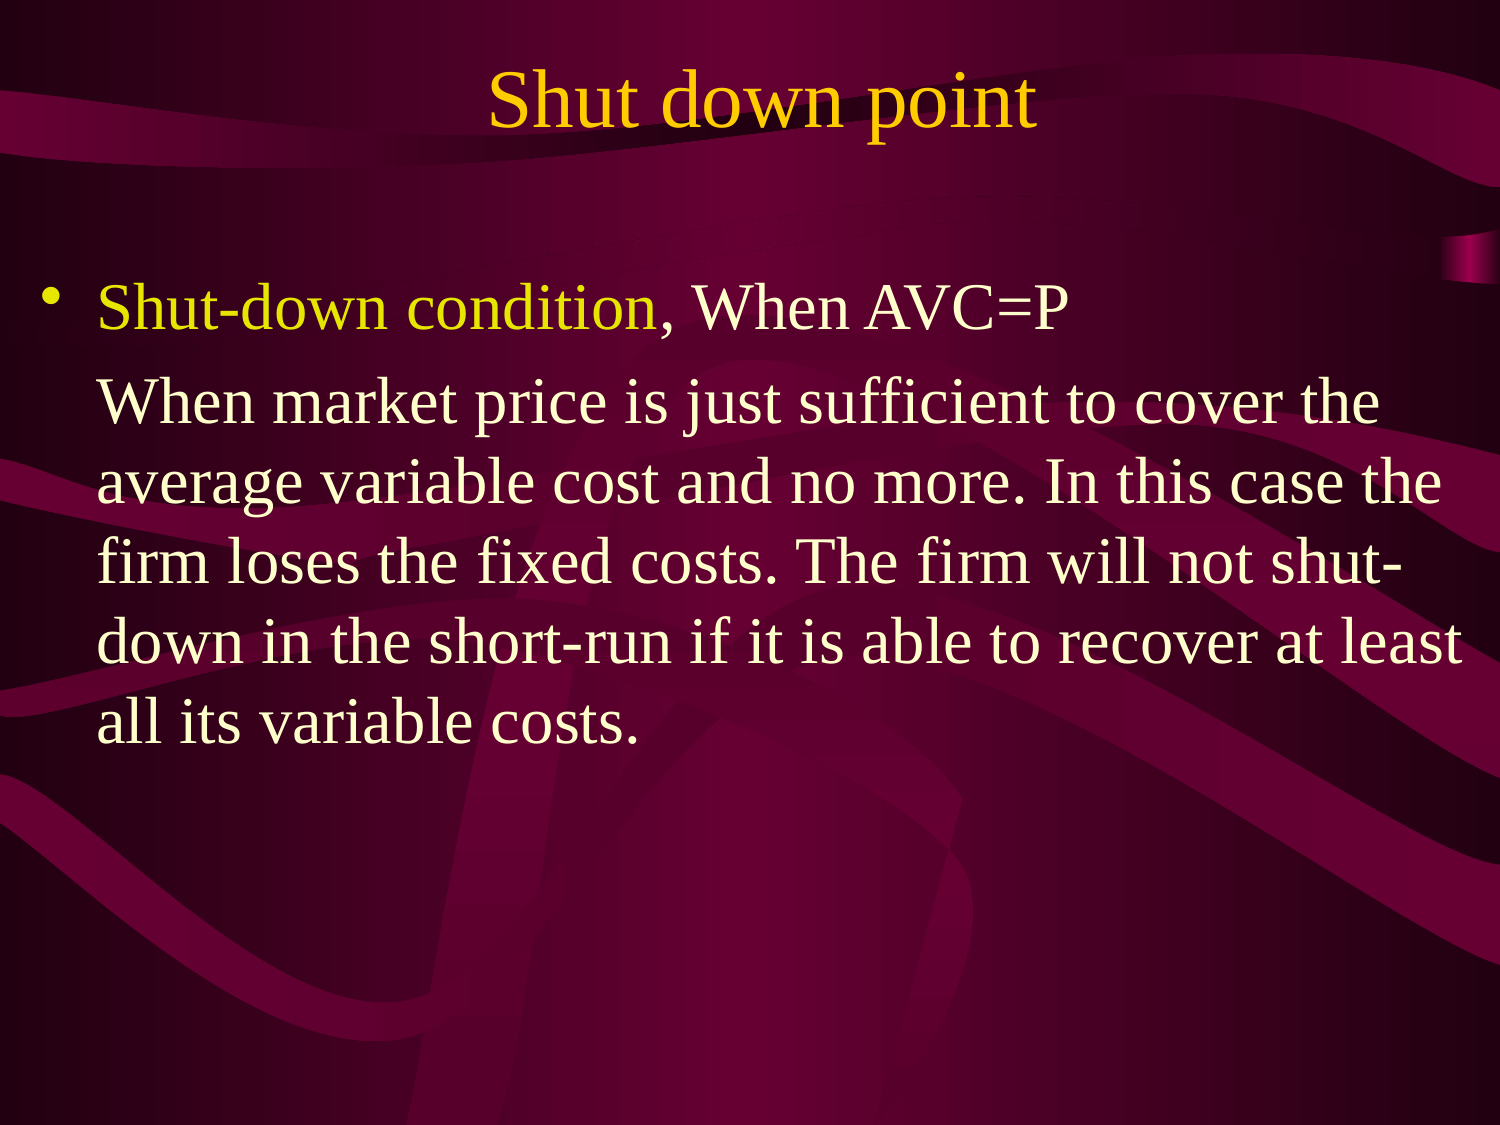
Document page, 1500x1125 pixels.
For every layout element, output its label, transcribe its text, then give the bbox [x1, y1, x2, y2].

list Shut-down condition, When AVC=P When market price is just sufficient to cover the average variable cost and no more. In this case the firm loses the fixed costs. The firm will not shut-down in the short-run if it is able to recover at least all its variable costs. [24, 162, 1500, 1125]
title Shut down point [124, 0, 1401, 162]
